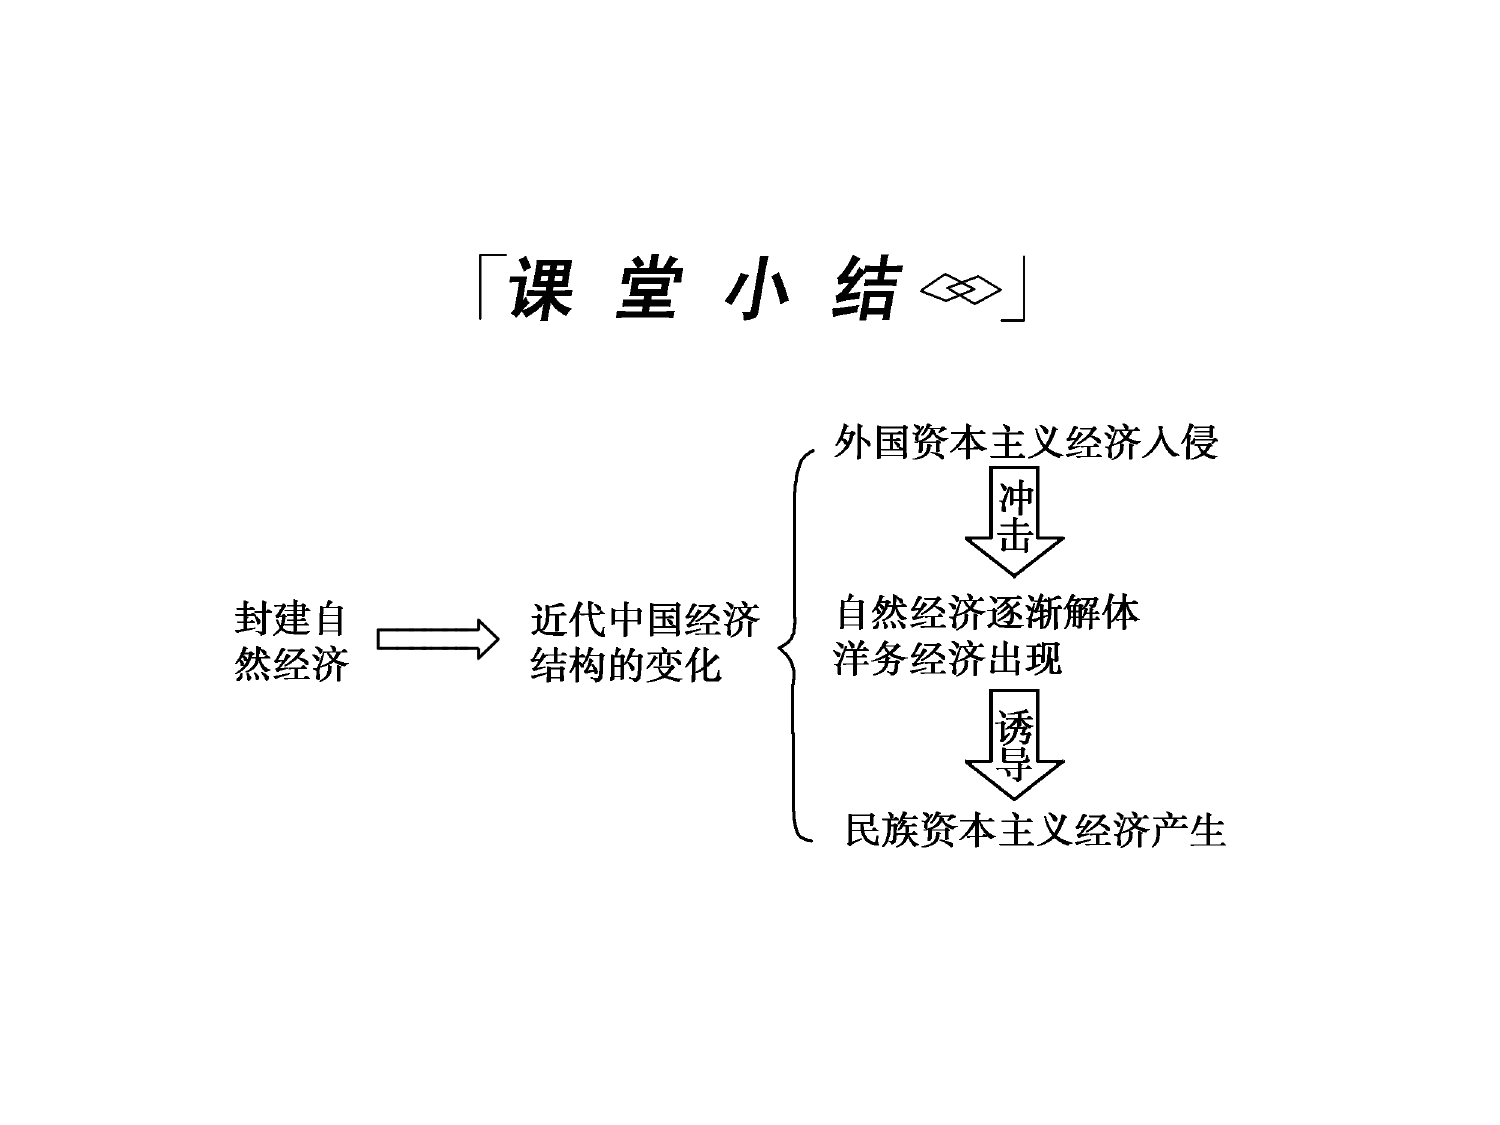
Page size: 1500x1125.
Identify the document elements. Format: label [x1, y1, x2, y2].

picture [194, 407, 1279, 882]
picture [466, 243, 1034, 330]
